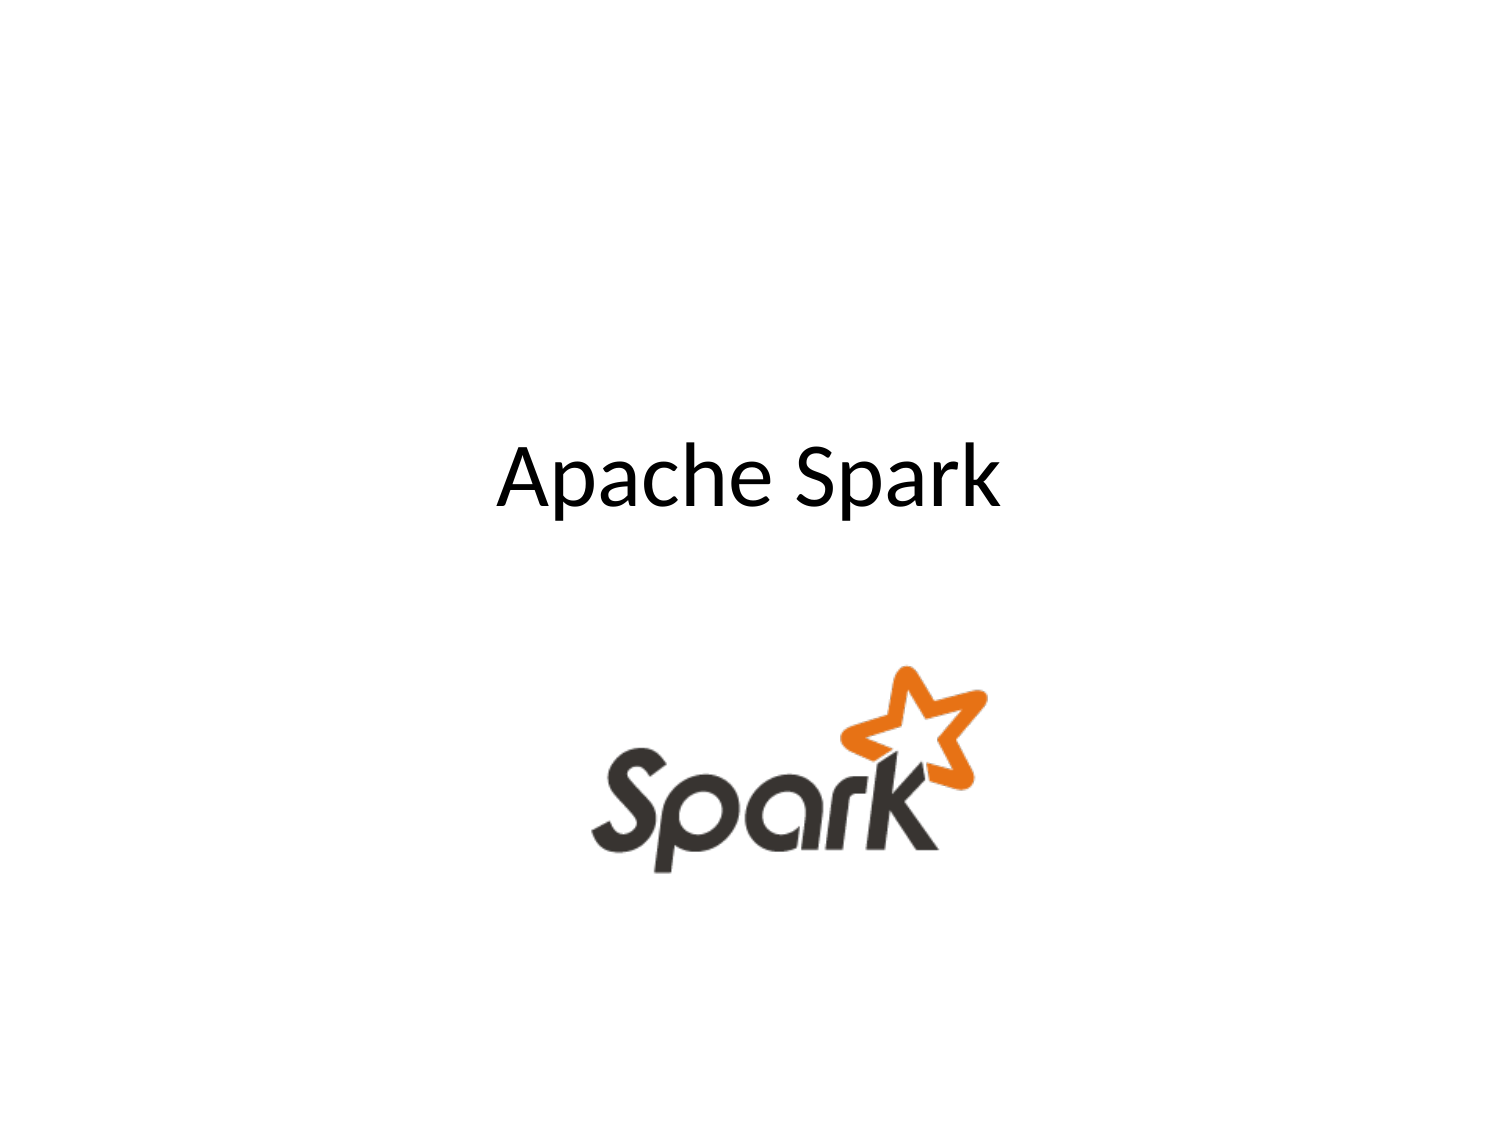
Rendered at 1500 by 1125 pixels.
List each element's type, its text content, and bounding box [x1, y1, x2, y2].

title Apache Spark [112, 349, 1388, 591]
picture [587, 662, 991, 877]
